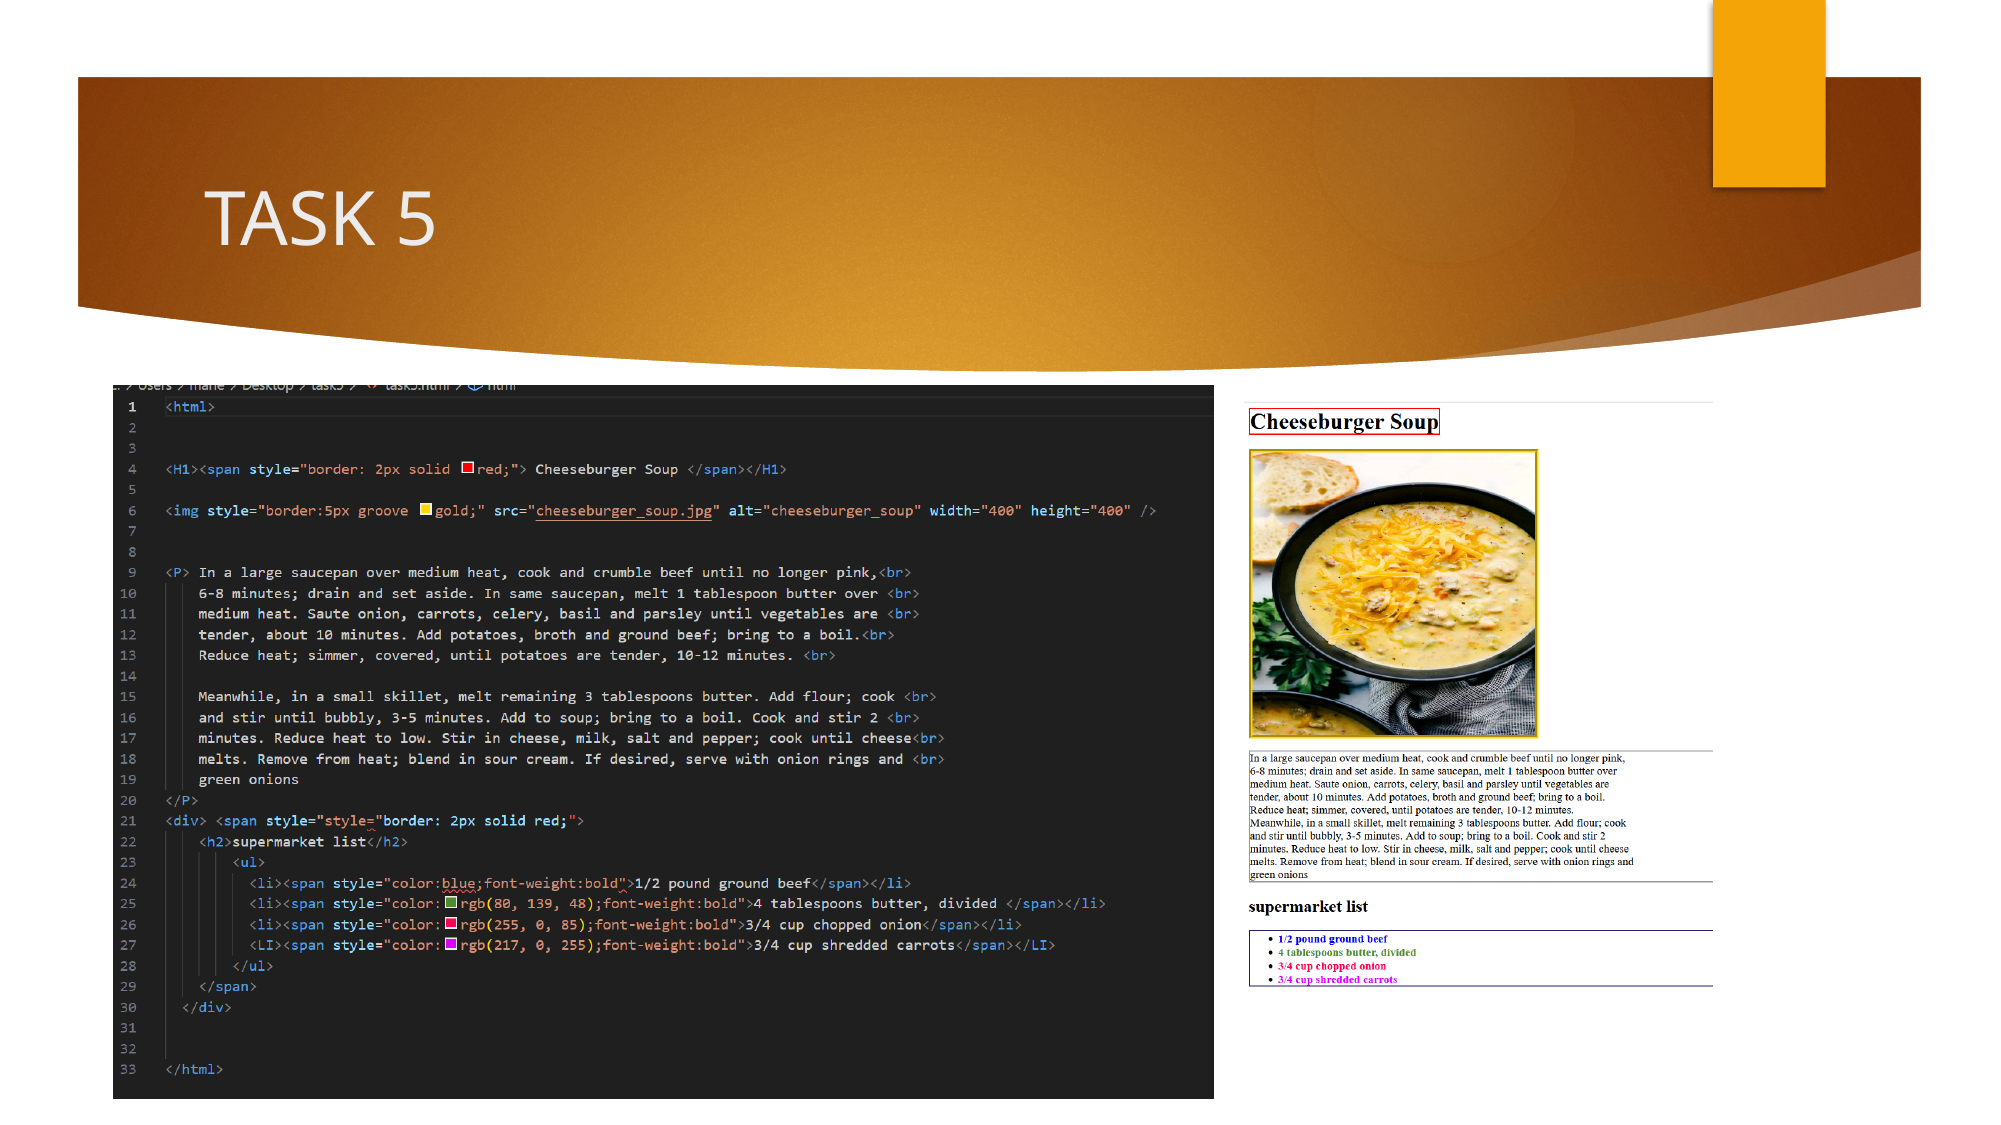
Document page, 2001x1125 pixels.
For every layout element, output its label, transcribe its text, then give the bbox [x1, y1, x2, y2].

title TASK 5 [189, 155, 1627, 275]
picture [1243, 401, 1713, 1021]
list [113, 385, 1214, 1100]
